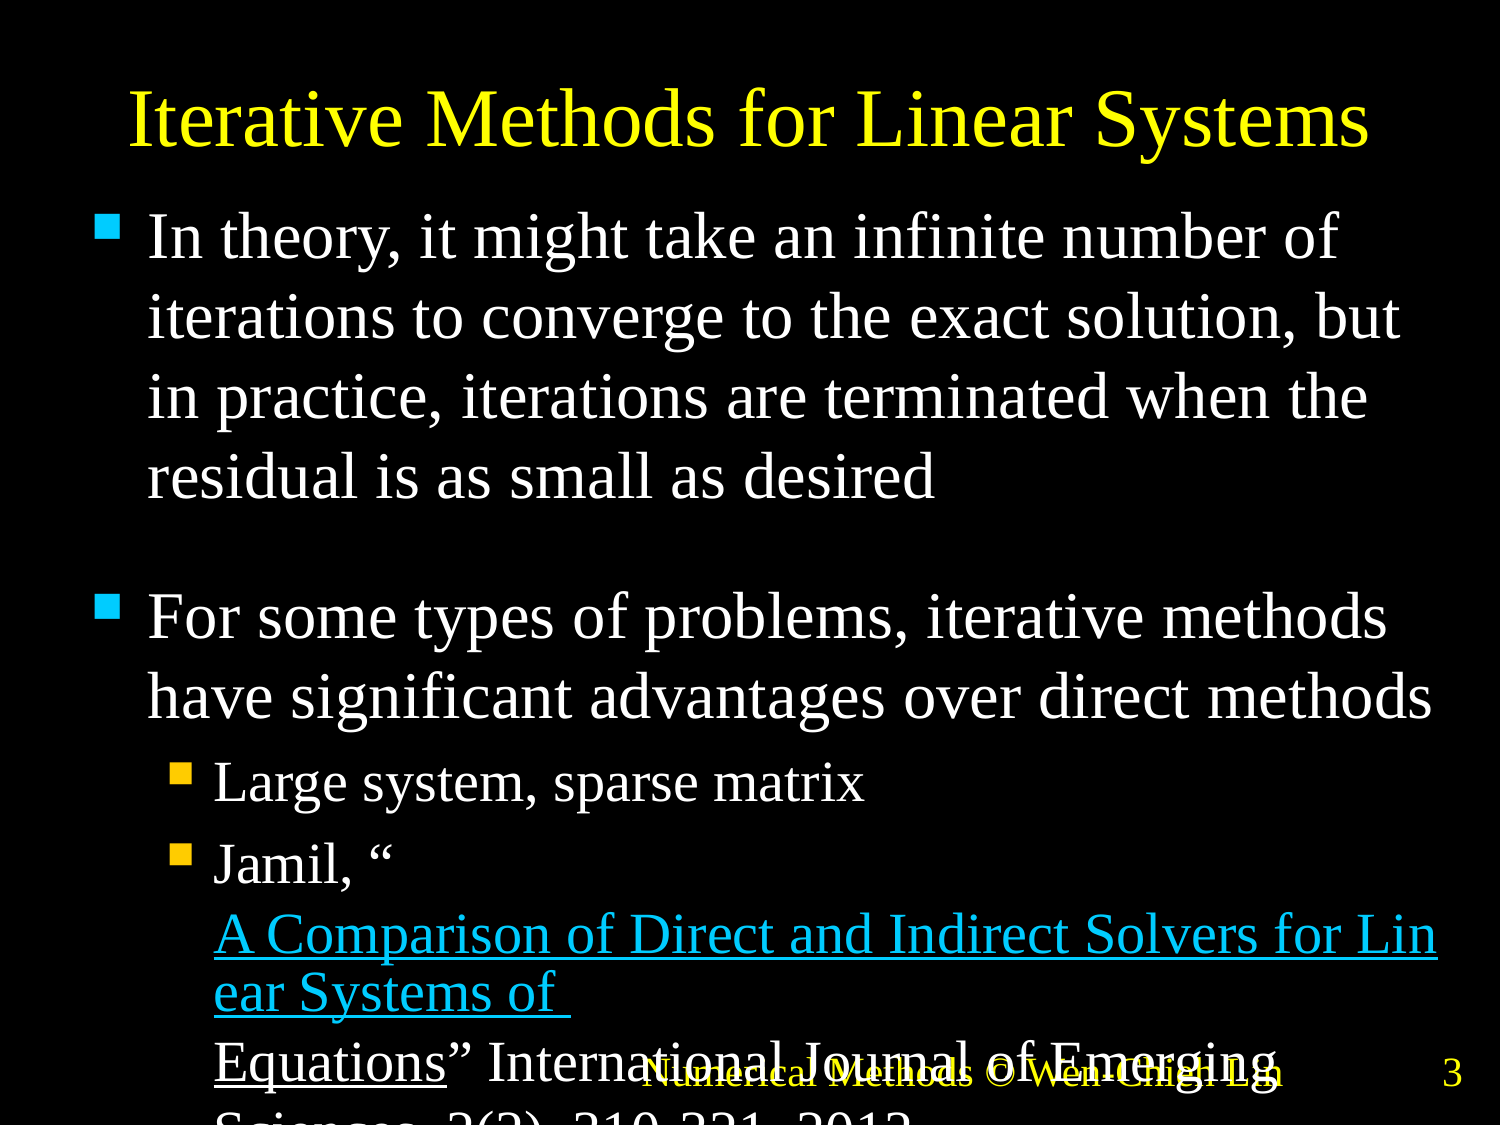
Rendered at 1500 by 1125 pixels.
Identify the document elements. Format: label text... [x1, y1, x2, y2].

list In theory, it might take an infinite number of iterations to converge to the exact solution, but in practice, iterations are terminated when the residual is as small as desired For some types of problems, iterative methods have significant advantages over direct methods Large system, sparse matrix Jamil, “A Comparison of Direct and Indirect Solvers for Linear Systems of Equations” International Journal of Emerging Sciences, 2(2), 310-321, 2012 [76, 184, 1471, 1000]
slide_number 3 [1128, 1024, 1479, 1103]
title Iterative Methods for Linear Systems [75, 19, 1425, 208]
footer Numerical Methods © Wen-Chieh Lin [490, 1024, 1128, 1103]
